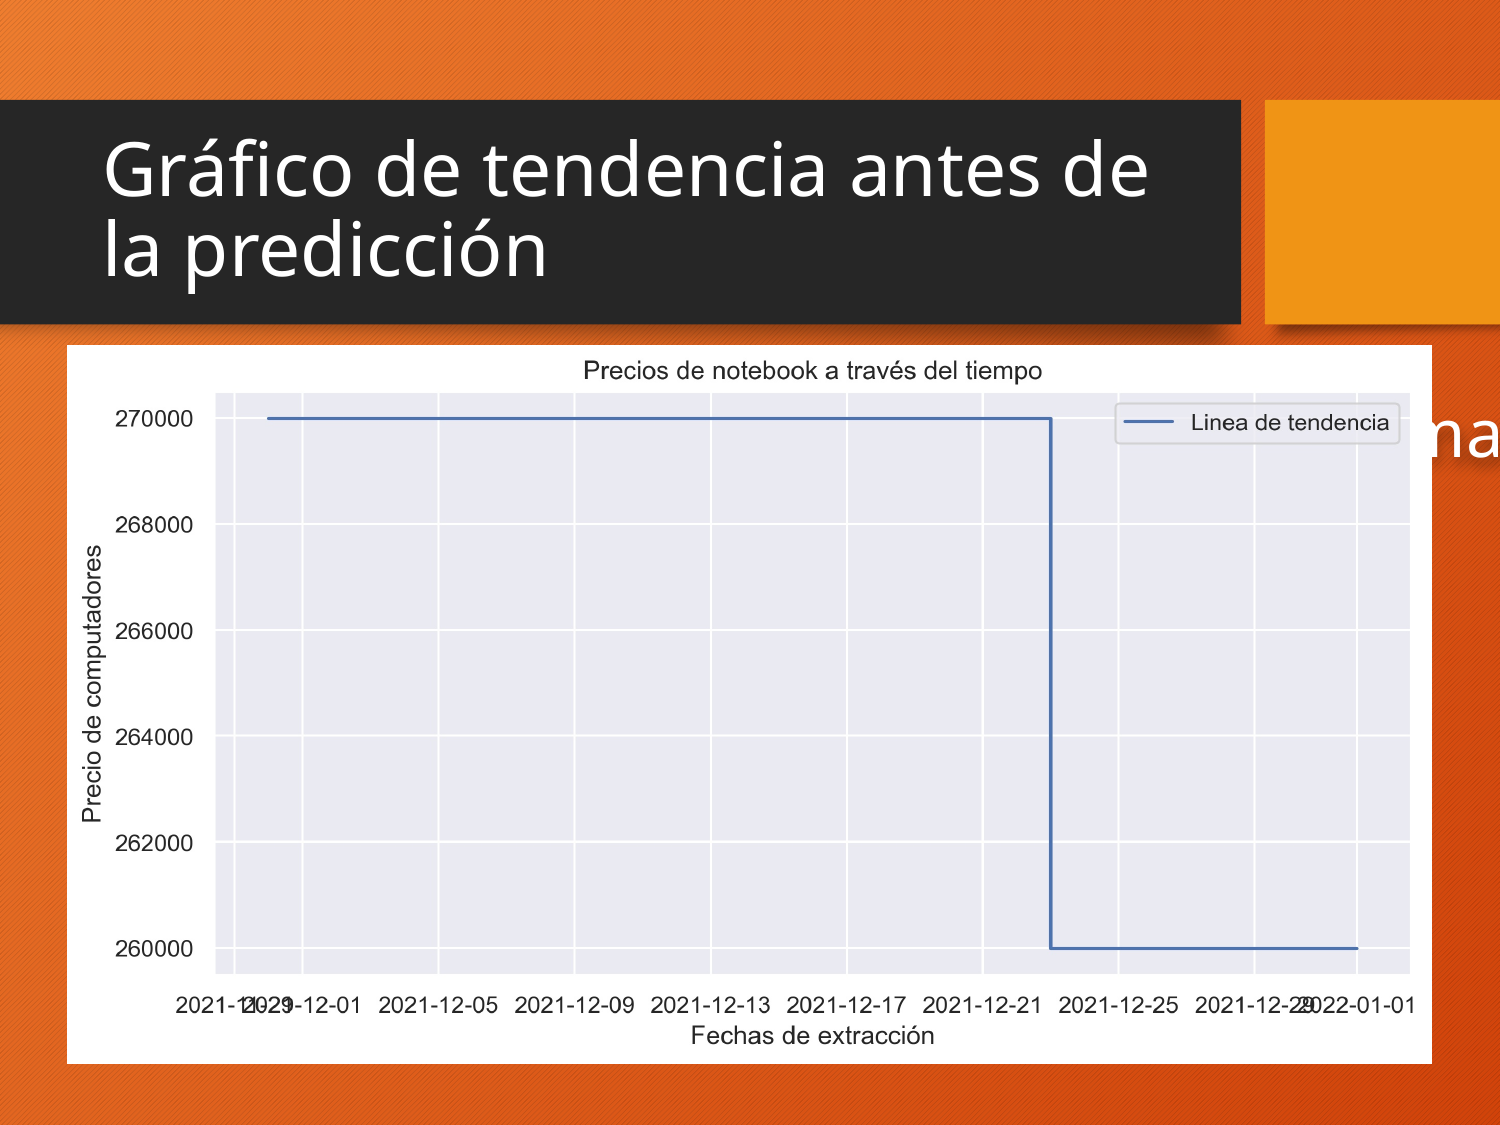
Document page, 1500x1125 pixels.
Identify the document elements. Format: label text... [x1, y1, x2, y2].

picture [0, 322, 1500, 1065]
title Gráfico de tendencia antes de la predicción [87, 123, 1219, 301]
